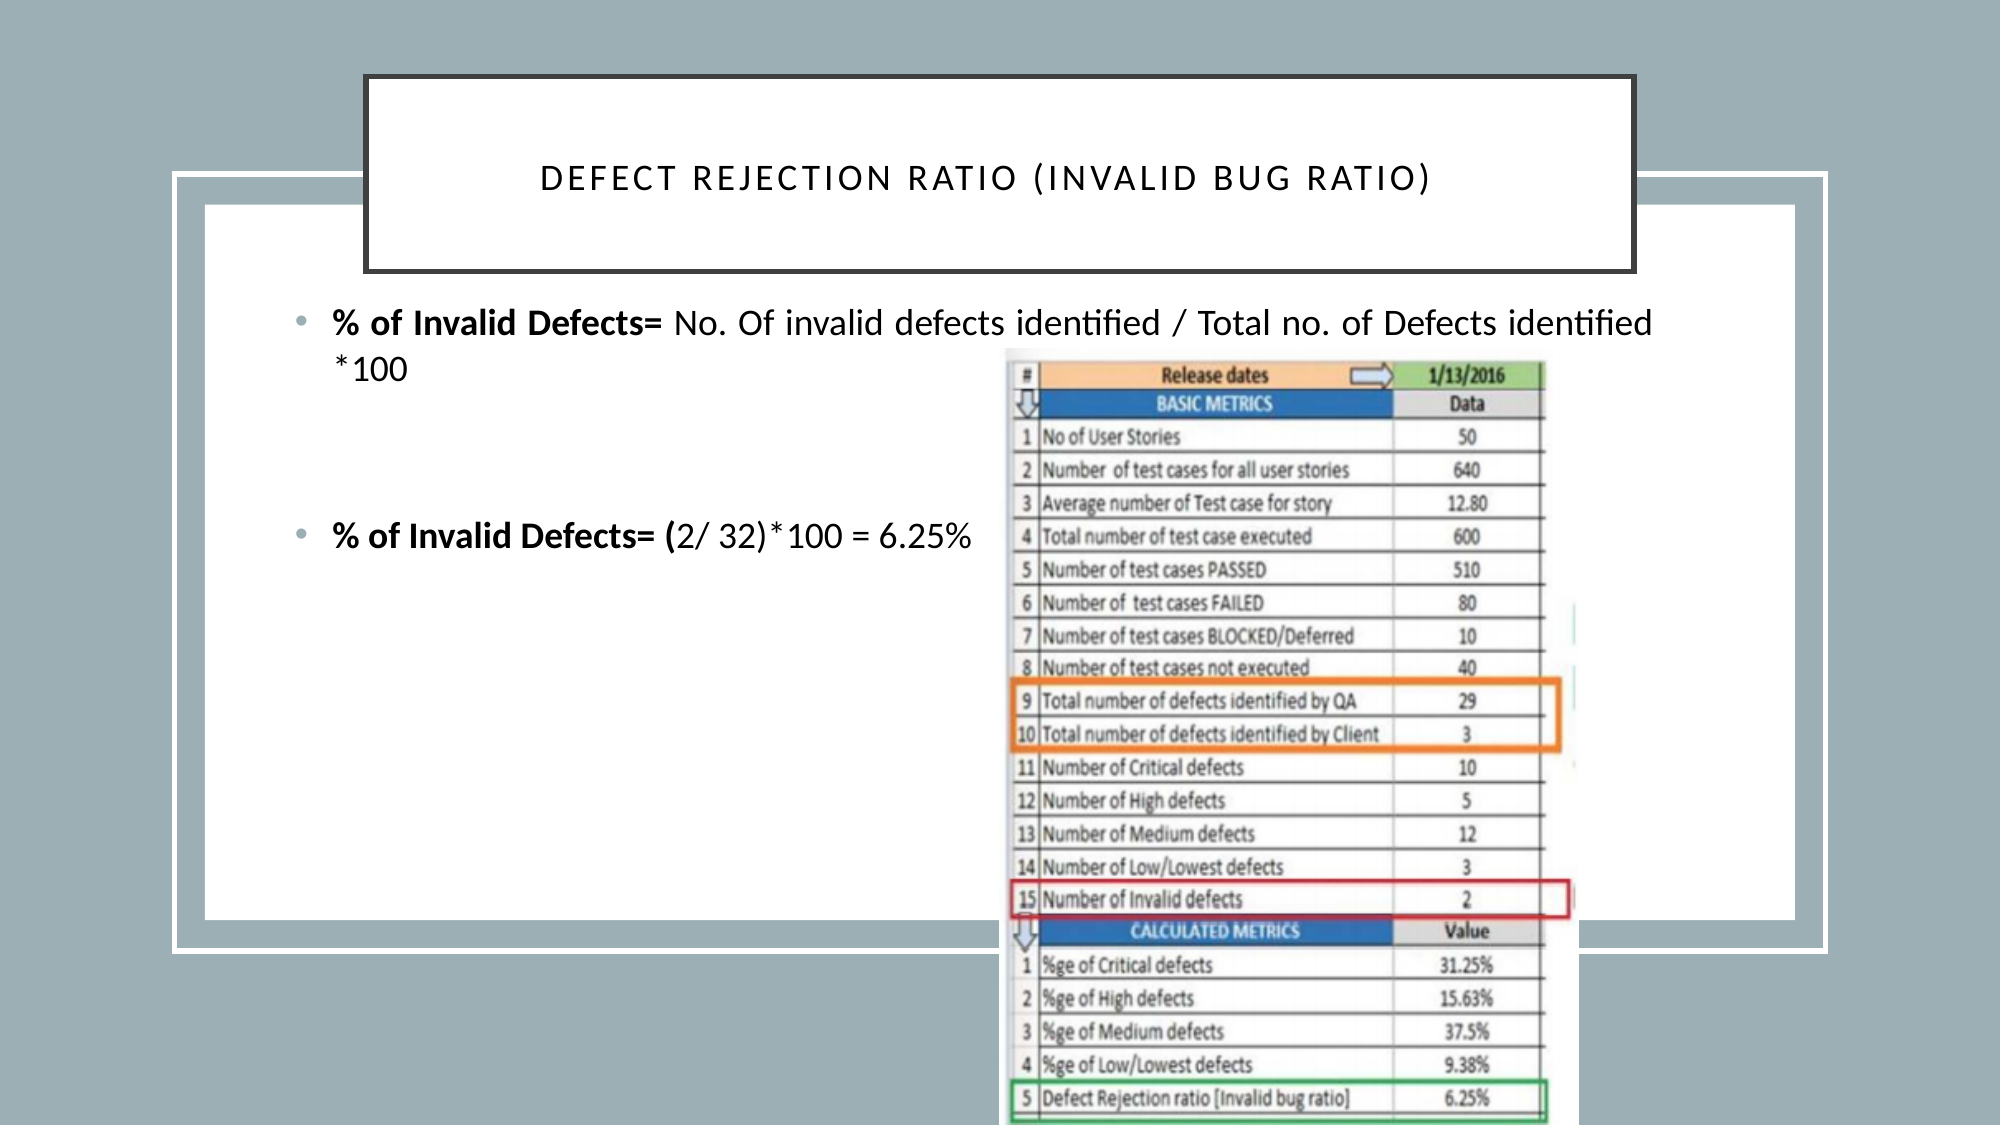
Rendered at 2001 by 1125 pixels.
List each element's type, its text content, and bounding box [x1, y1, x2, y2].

text_box [0, 0, 2000, 1125]
title Defect Rejection Ratio (Invalid Bug Ratio) [363, 74, 1637, 274]
list % of Invalid Defects= No. Of invalid defects identified / Total no. of Defects identified *100 % of Invalid Defects= (2/ 32)*100 = 6.25% [279, 289, 1669, 921]
picture [999, 348, 1579, 1125]
text_box [173, 173, 1827, 952]
